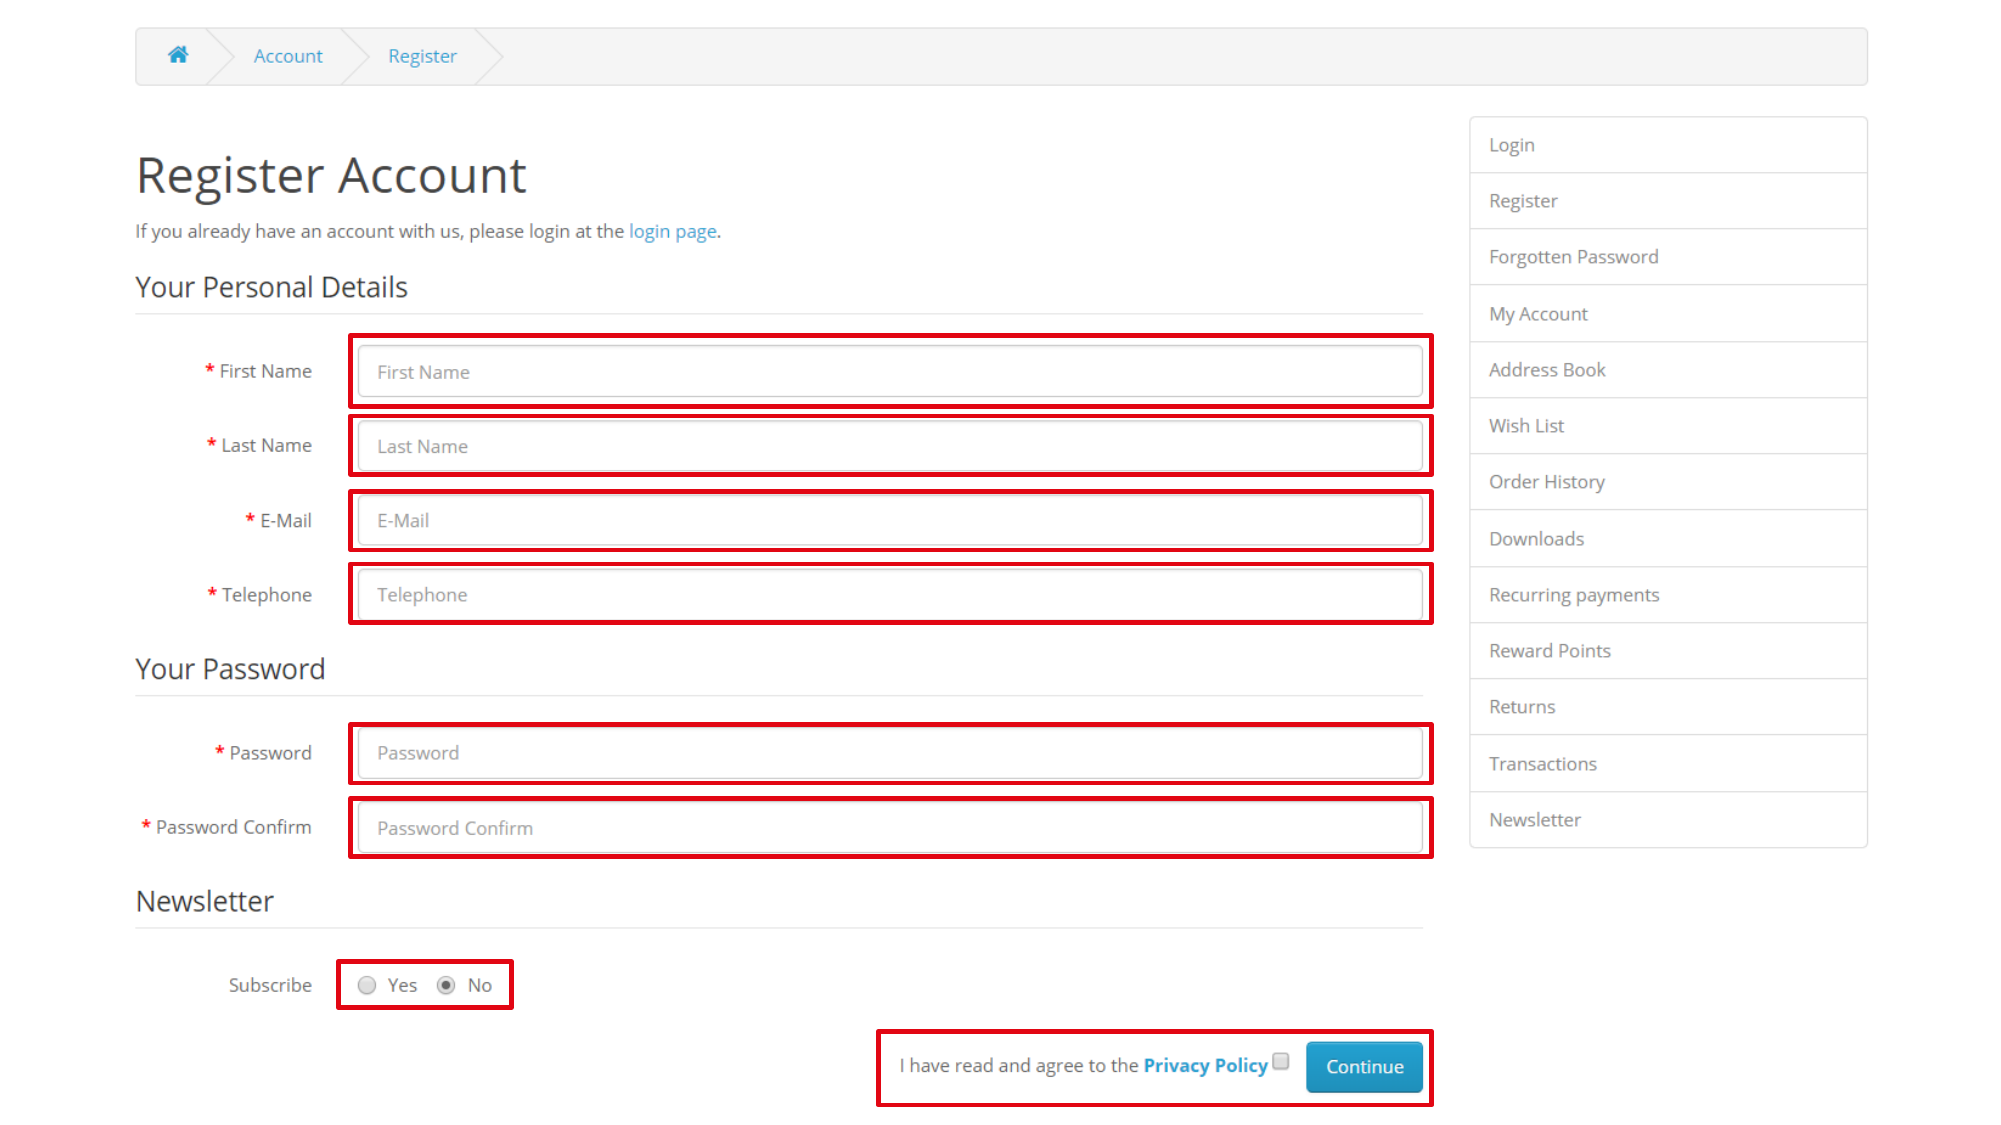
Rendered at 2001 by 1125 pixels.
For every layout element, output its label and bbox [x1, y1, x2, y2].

picture [122, 19, 1878, 1105]
